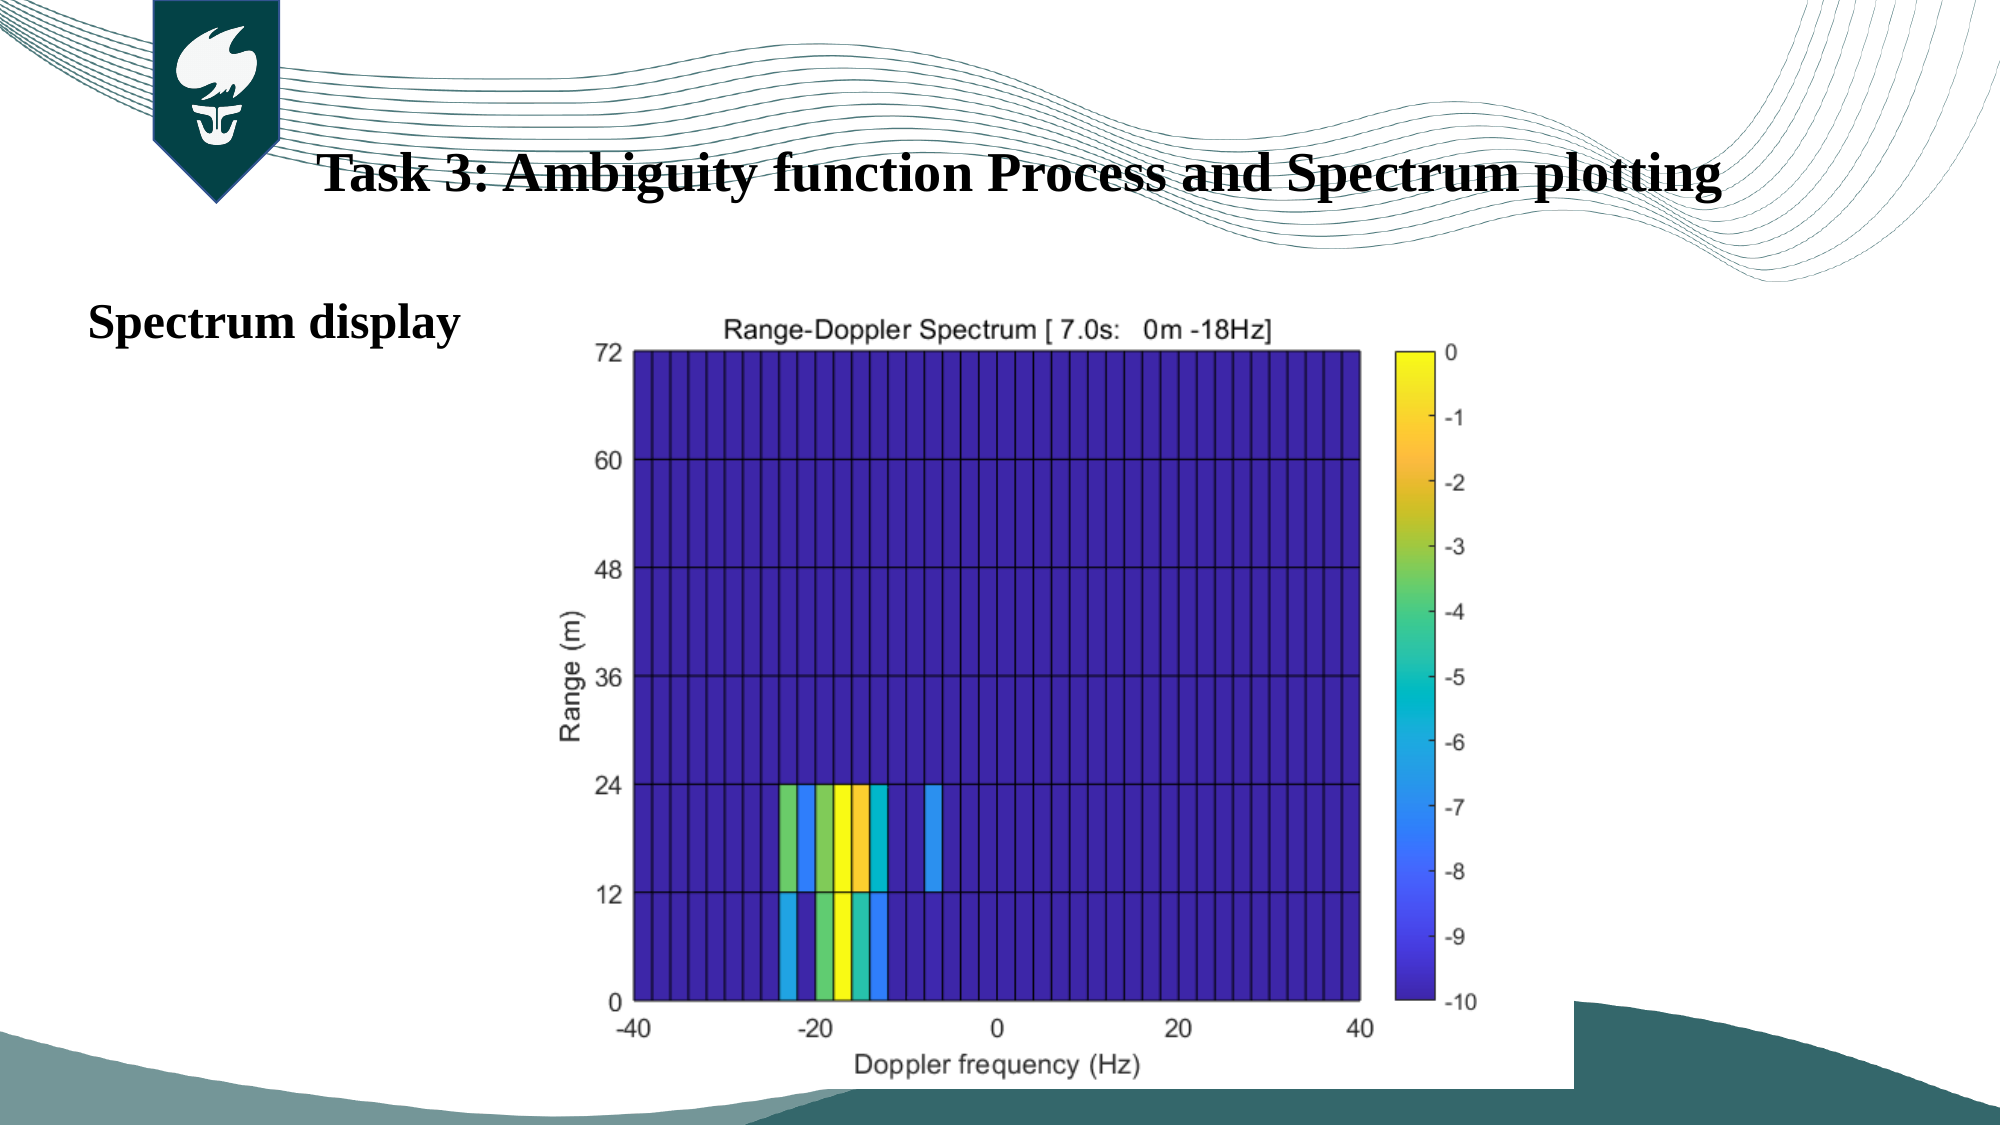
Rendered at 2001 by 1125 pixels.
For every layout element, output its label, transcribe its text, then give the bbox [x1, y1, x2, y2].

text_box Spectrum display [72, 282, 660, 357]
picture [0, 0, 2000, 282]
picture [0, 292, 2000, 1125]
